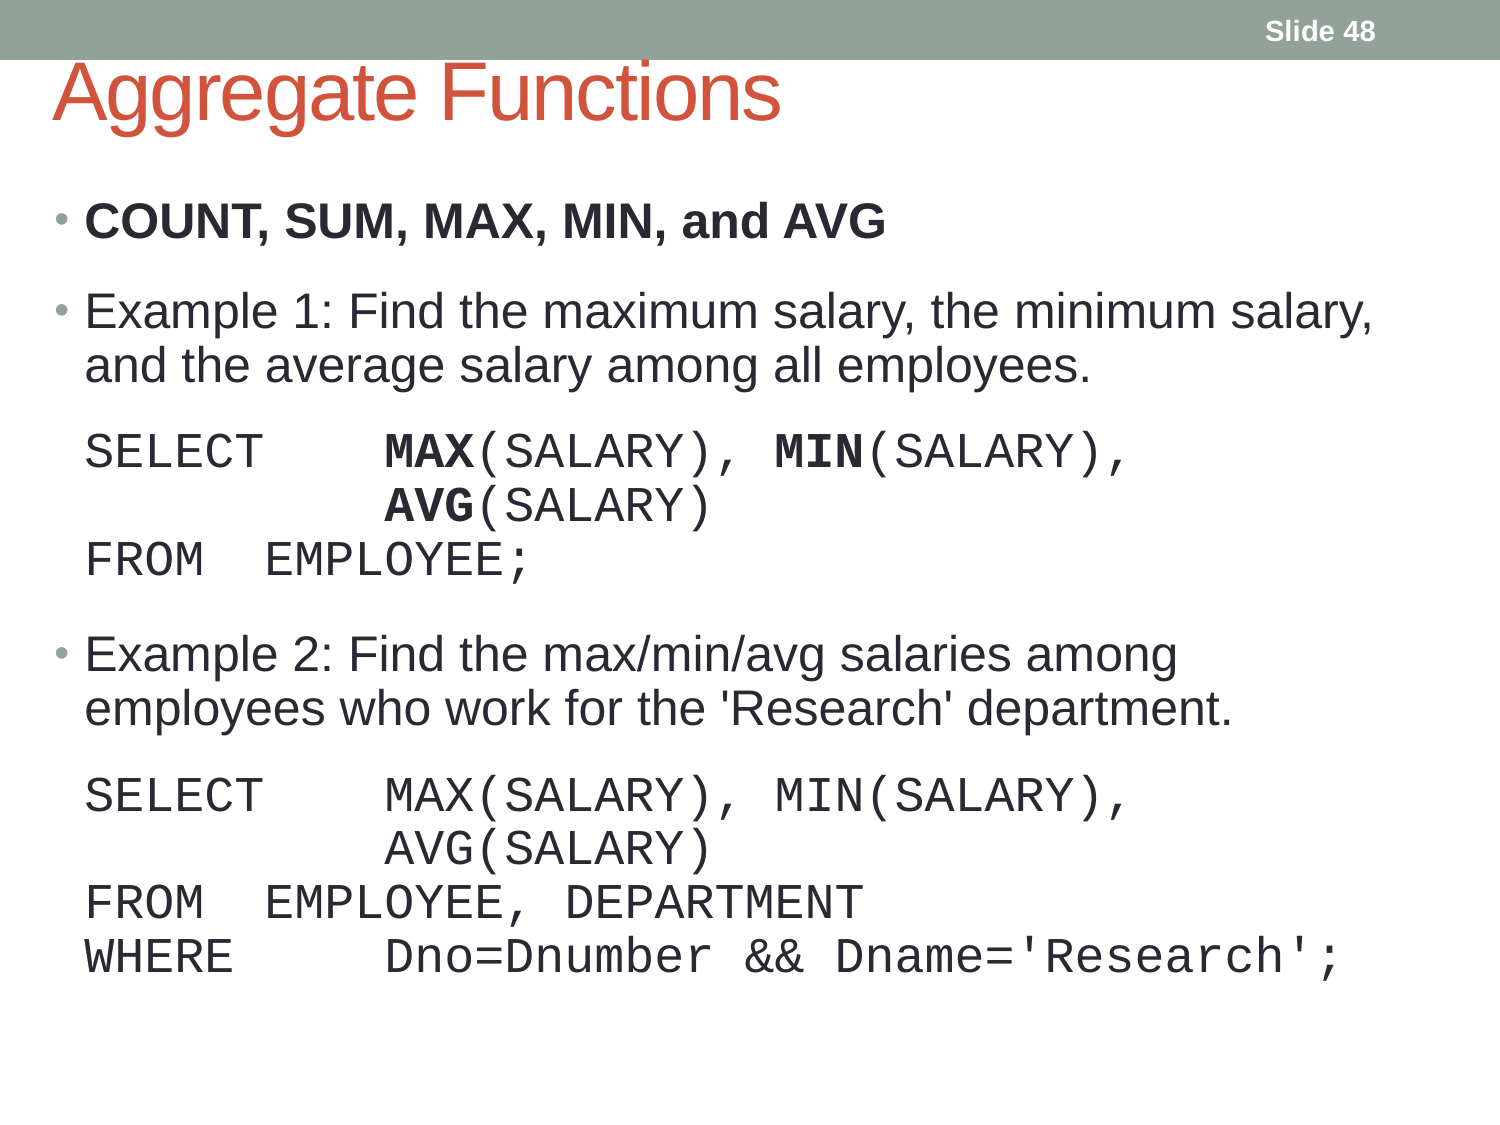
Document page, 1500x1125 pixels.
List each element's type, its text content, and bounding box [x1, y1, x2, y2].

slide_number Slide 48 [1250, 3, 1425, 57]
title Aggregate Functions [37, 24, 1317, 150]
list COUNT, SUM, MAX, MIN, and AVG Example 1: Find the maximum salary, the minimum salary, and the average salary among all employees. SELECT MAX(SALARY), MIN(SALARY), AVG(SALARY) FROM EMPLOYEE; Example 2: Find the max/min/avg salaries among employees who work for the 'Research' department. SELECT MAX(SALARY), MIN(SALARY), AVG(SALARY) FROM EMPLOYEE, DEPARTMENT WHERE Dno=Dnumber && Dname='Research'; [39, 187, 1400, 1063]
